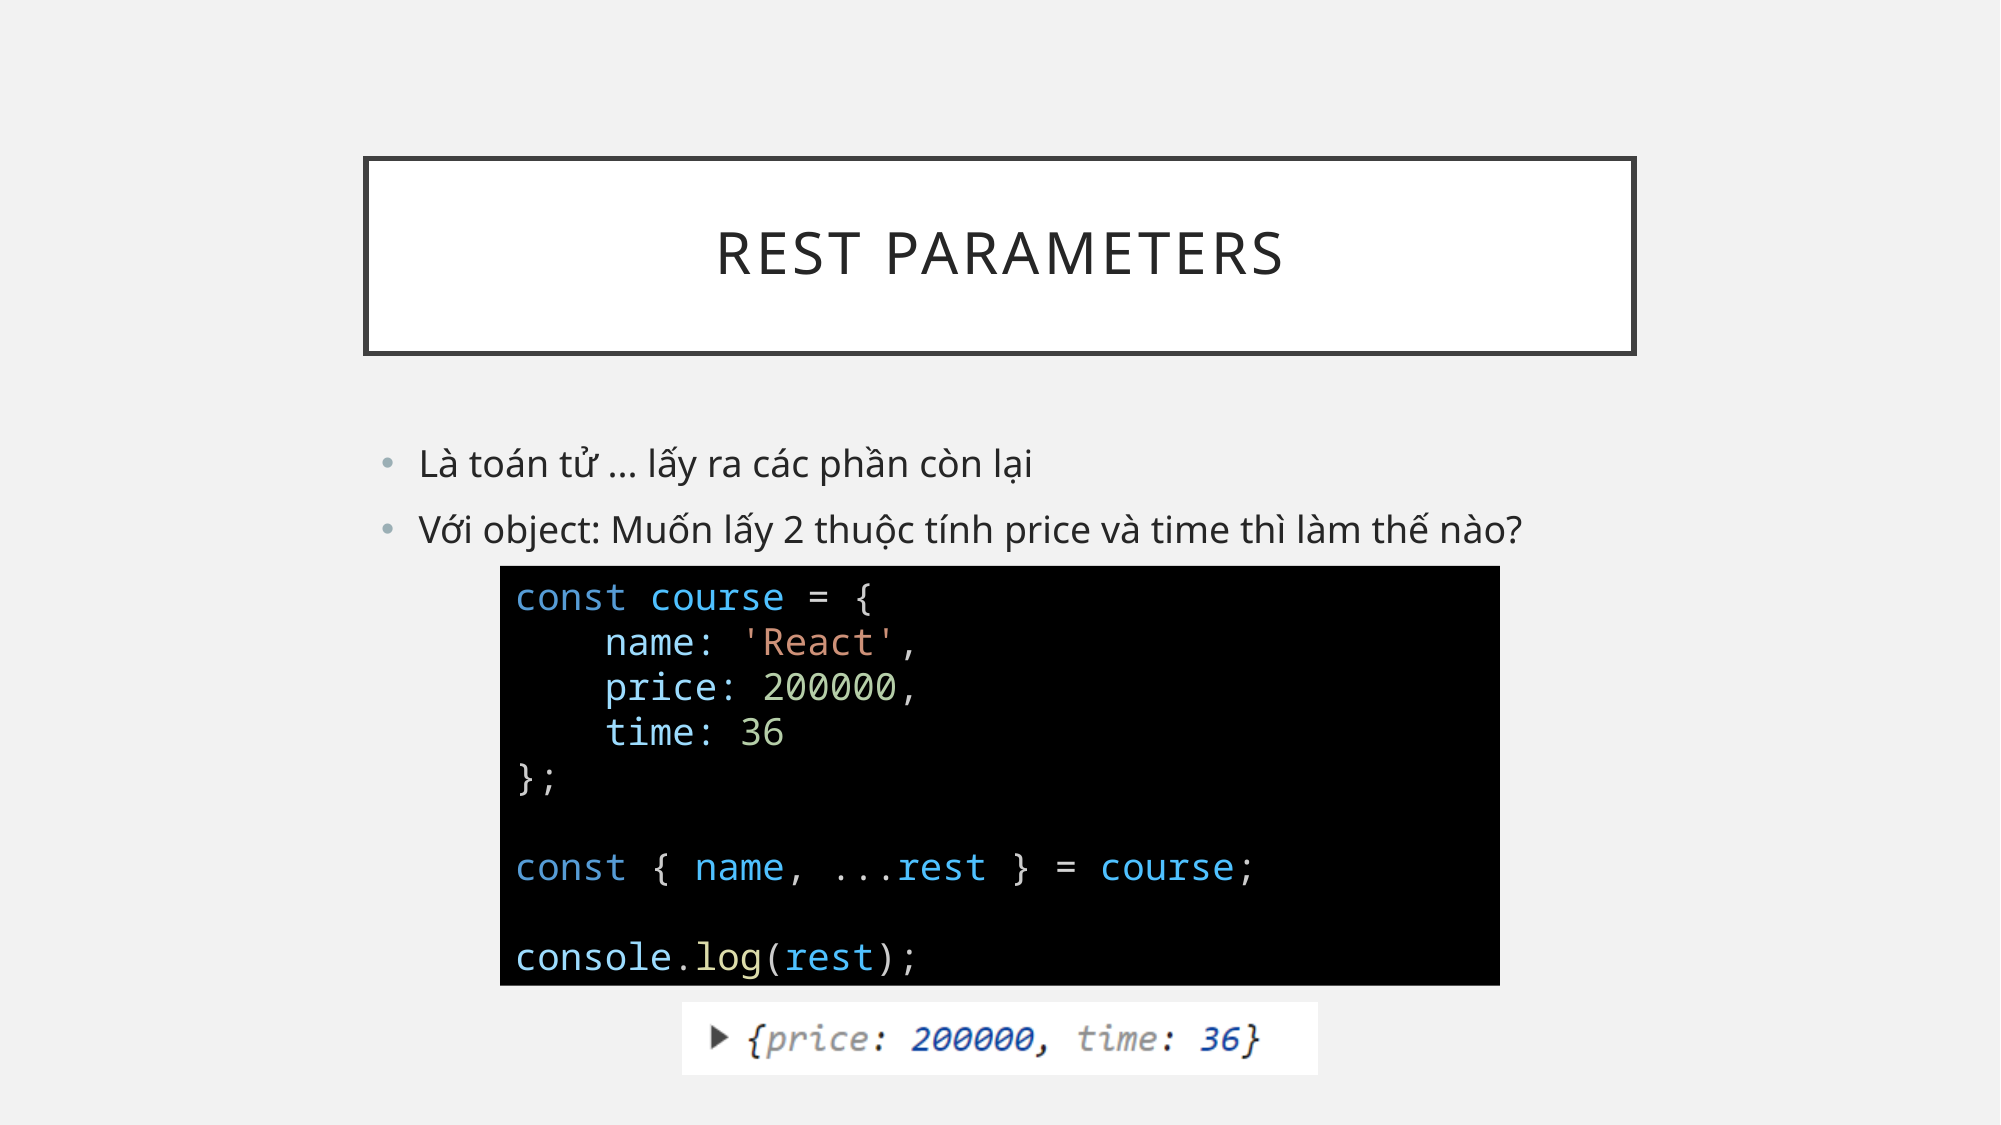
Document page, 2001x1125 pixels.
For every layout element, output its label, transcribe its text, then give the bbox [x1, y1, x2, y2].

list Là toán tử ... lấy ra các phần còn lại Với object: Muốn lấy 2 thuộc tính price và time thì làm thế nào? [366, 432, 1634, 942]
title Rest parameters [363, 156, 1637, 356]
picture [681, 1002, 1318, 1075]
text_box const course = { name: 'React', price: 200000, time: 36 }; const { name, ...rest } = course; console.log(rest); [500, 565, 1500, 986]
